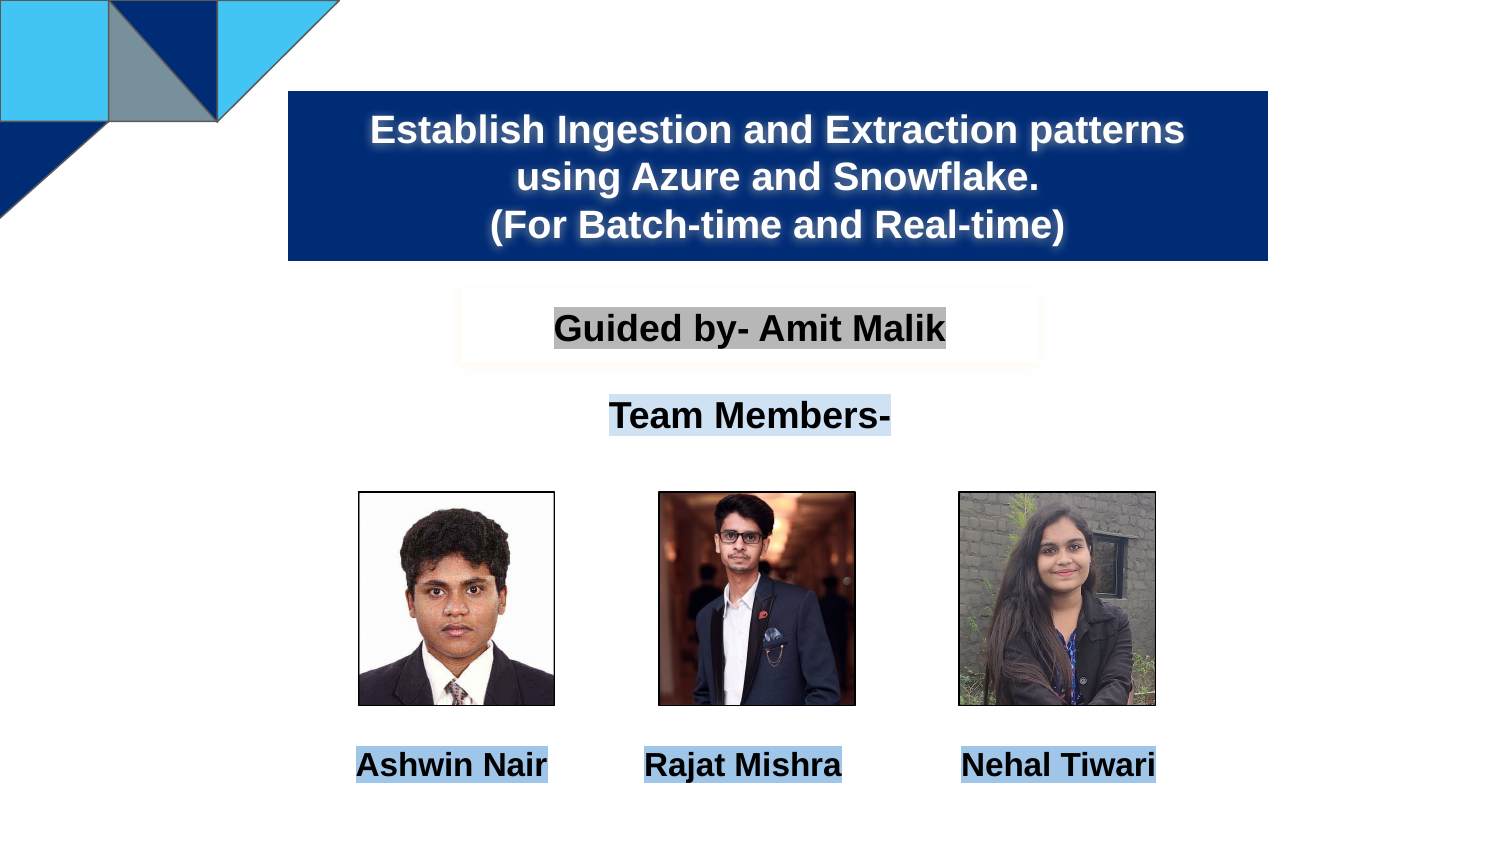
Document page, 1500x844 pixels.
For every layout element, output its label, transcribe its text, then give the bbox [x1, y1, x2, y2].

text_box [1247, 90, 1268, 261]
picture [959, 492, 1156, 705]
text_box [108, 1, 216, 122]
text_box [0, 0, 108, 121]
text_box [217, 0, 340, 122]
picture [659, 492, 855, 705]
text_box Nehal Tiwari [946, 727, 1230, 798]
text_box Rajat Mishra [629, 727, 871, 798]
text_box [307, 90, 313, 261]
text_box Establish Ingestion and Extraction patterns using Azure and Snowflake. (For Batch-time and Real-time) [313, 88, 1243, 261]
text_box [0, 121, 109, 219]
text_box Team Members- [503, 375, 996, 451]
text_box Guided by- Amit Malik [461, 288, 1039, 364]
text_box [1243, 90, 1248, 261]
text_box [288, 90, 309, 261]
text_box [108, 0, 218, 123]
picture [358, 492, 555, 705]
text_box Ashwin Nair [340, 727, 573, 798]
